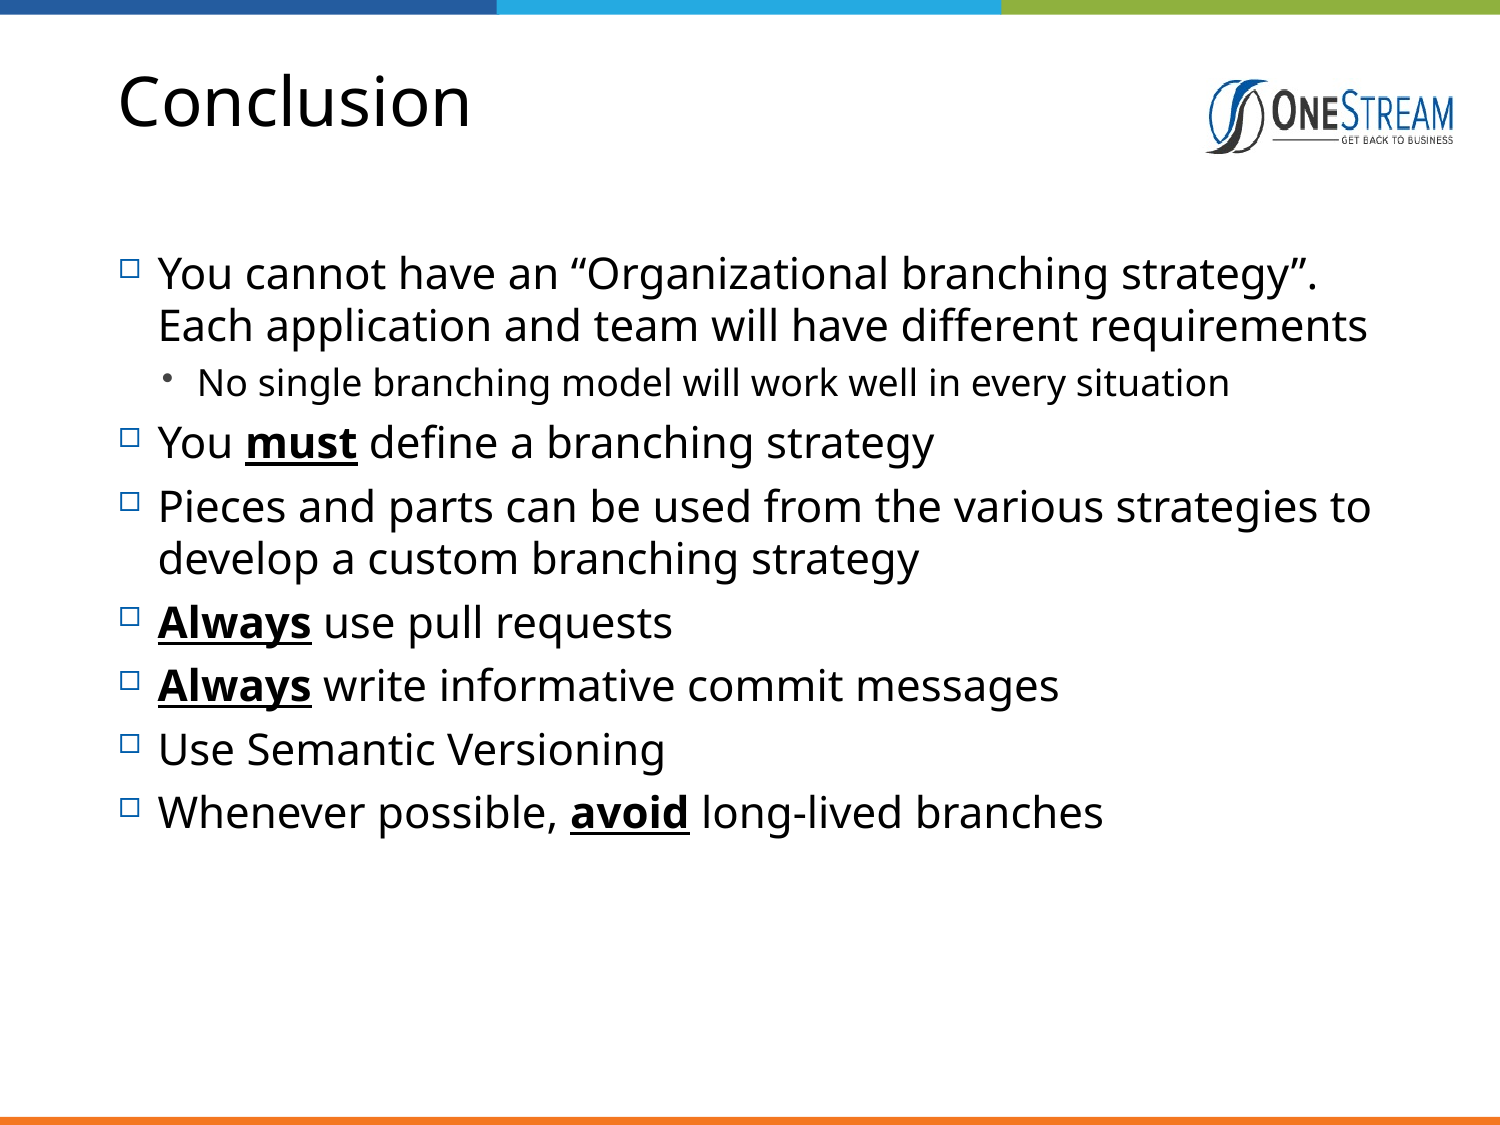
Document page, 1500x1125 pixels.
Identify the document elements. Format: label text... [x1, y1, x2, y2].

title Conclusion [103, 59, 1397, 209]
picture [1397, 78, 1456, 156]
list You cannot have an “Organizational branching strategy”. Each application and team will have different requirements No single branching model will work well in every situation You must define a branching strategy Pieces and parts can be used from the various strategies to develop a custom branching strategy Always use pull requests Always write informative commit messages Use Semantic Versioning Whenever possible, avoid long-lived branches [103, 238, 1397, 1014]
